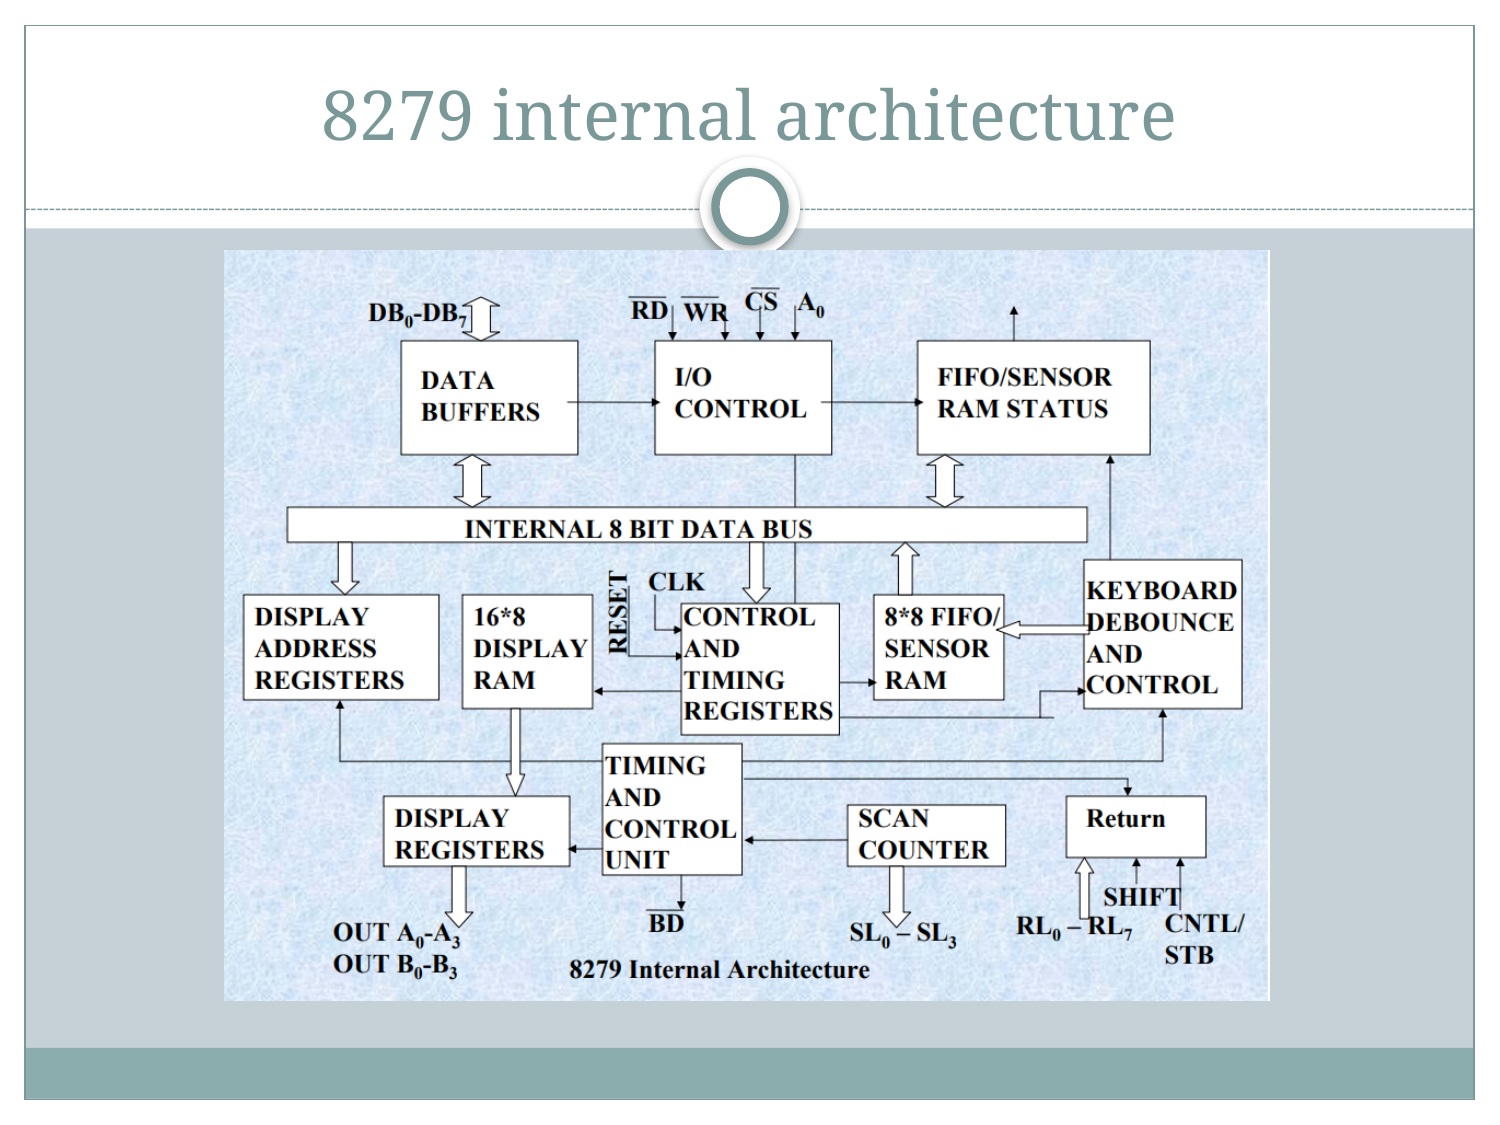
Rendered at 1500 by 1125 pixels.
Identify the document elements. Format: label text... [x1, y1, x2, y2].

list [224, 250, 1270, 1001]
title 8279 internal architecture [49, 37, 1450, 162]
